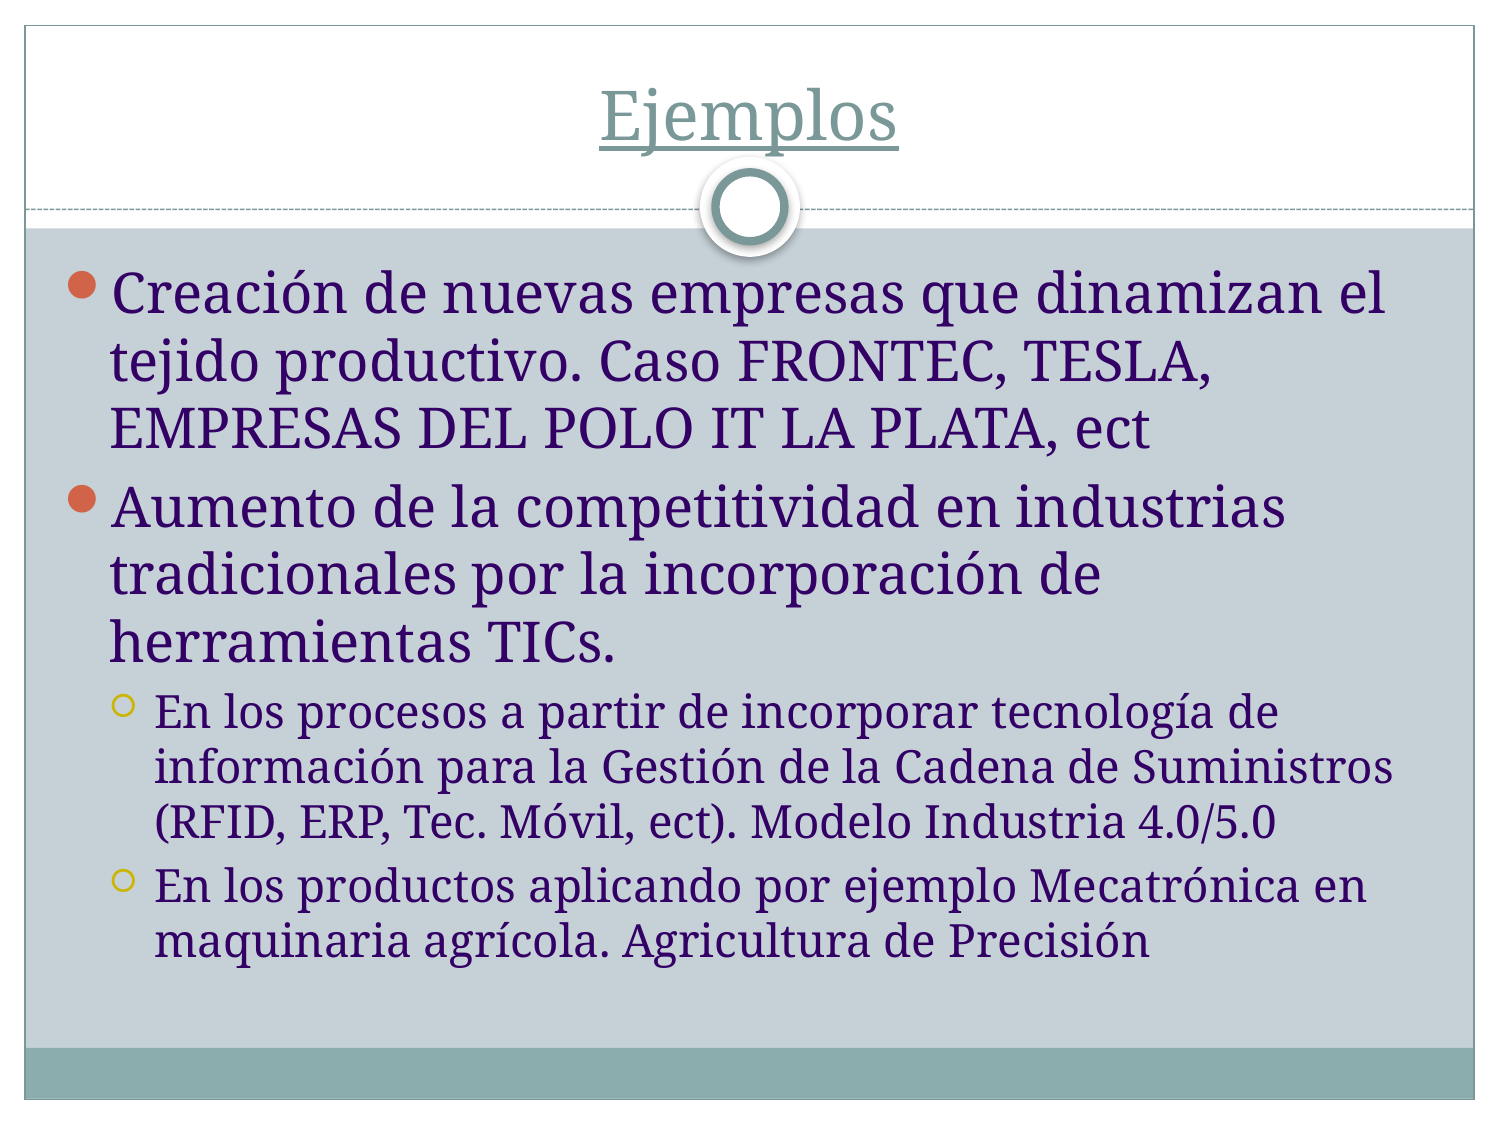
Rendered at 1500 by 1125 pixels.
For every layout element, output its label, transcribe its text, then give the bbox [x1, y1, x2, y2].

list Creación de nuevas empresas que dinamizan el tejido productivo. Caso FRONTEC, TESLA, EMPRESAS DEL POLO IT LA PLATA, ect Aumento de la competitividad en industrias tradicionales por la incorporación de herramientas TICs. En los procesos a partir de incorporar tecnología de información para la Gestión de la Cadena de Suministros (RFID, ERP, Tec. Móvil, ect). Modelo Industria 4.0/5.0 En los productos aplicando por ejemplo Mecatrónica en maquinaria agrícola. Agricultura de Precisión [49, 249, 1450, 1005]
title Ejemplos [49, 37, 1450, 162]
